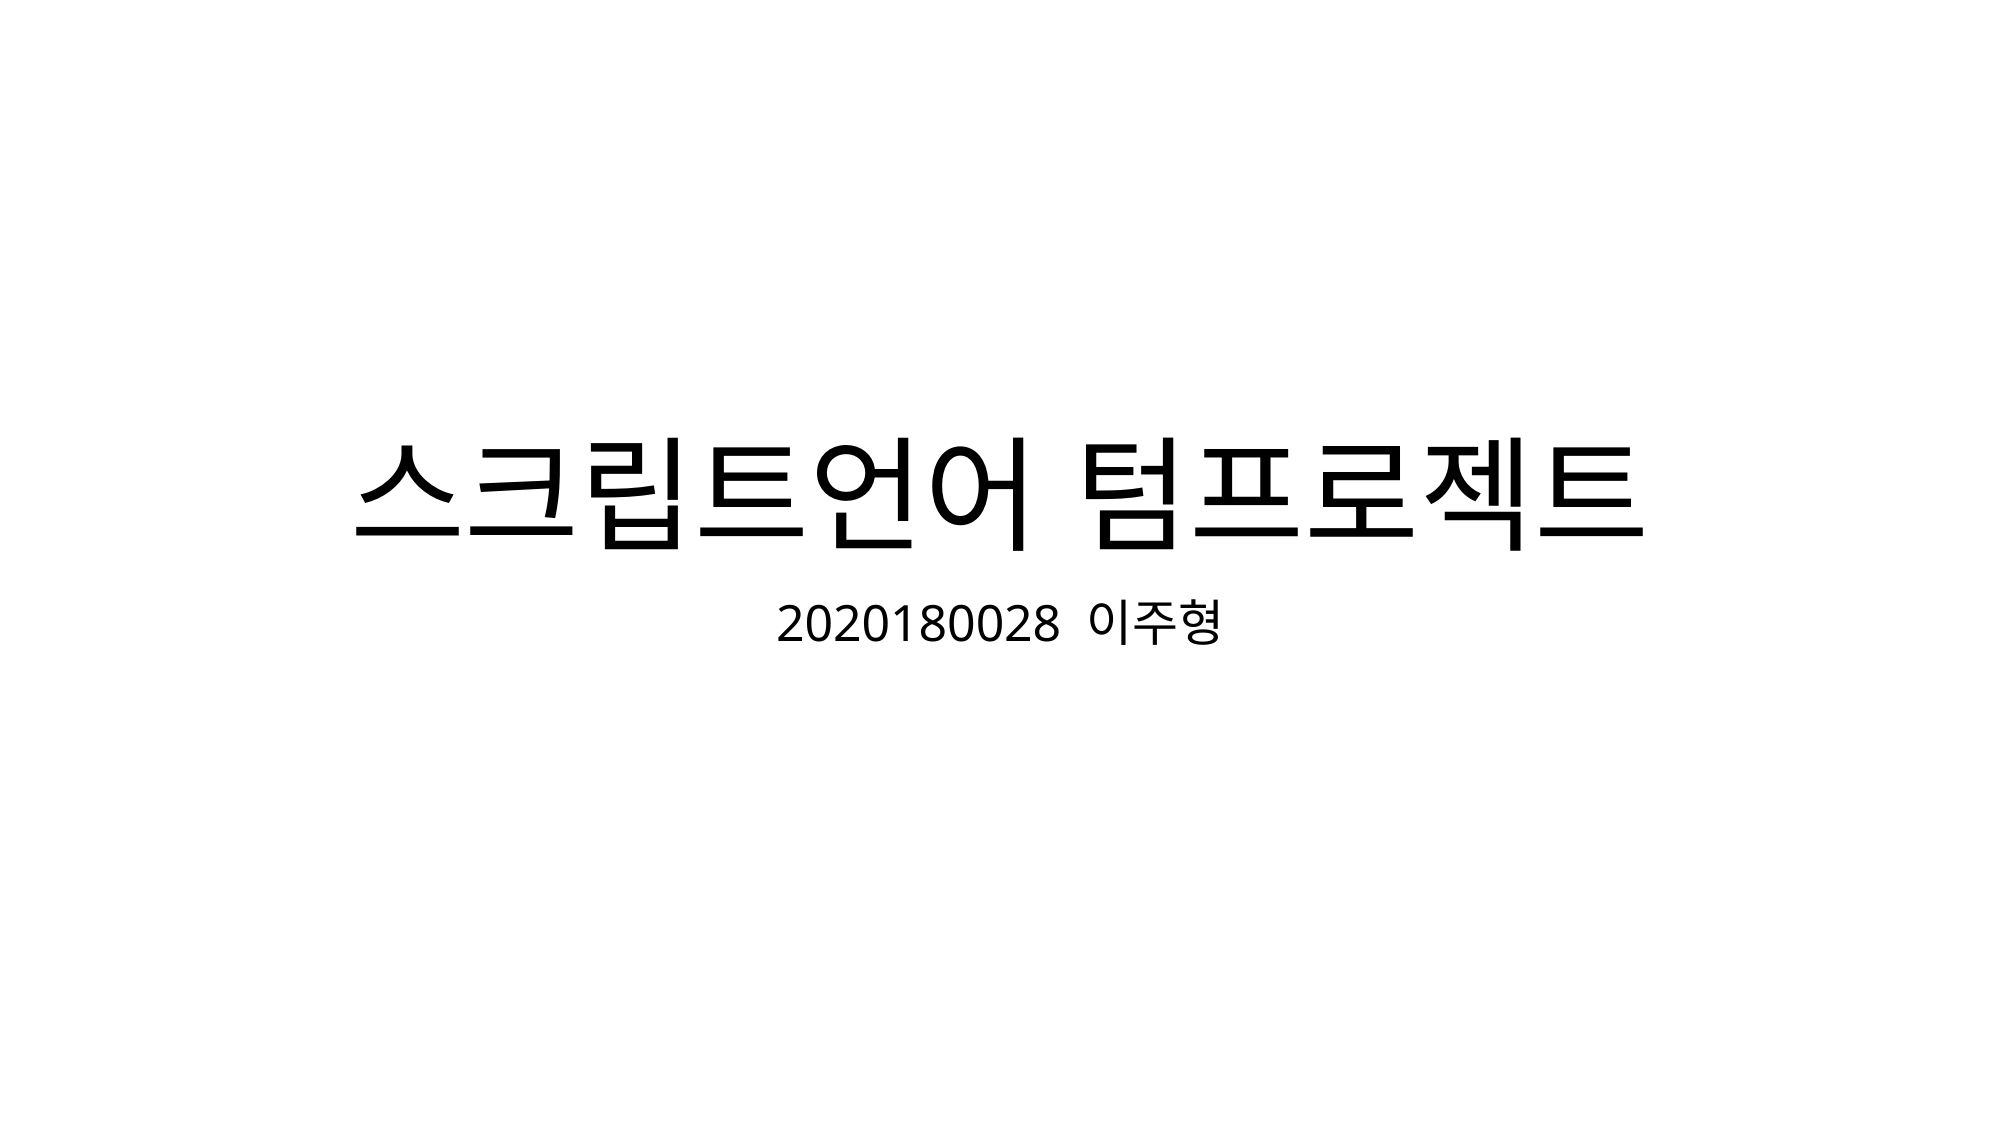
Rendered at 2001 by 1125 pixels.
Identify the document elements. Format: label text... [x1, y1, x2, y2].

title 스크립트언어 텀프로젝트 [249, 184, 1750, 576]
subtitle 2020180028 이주형 [249, 590, 1750, 863]
